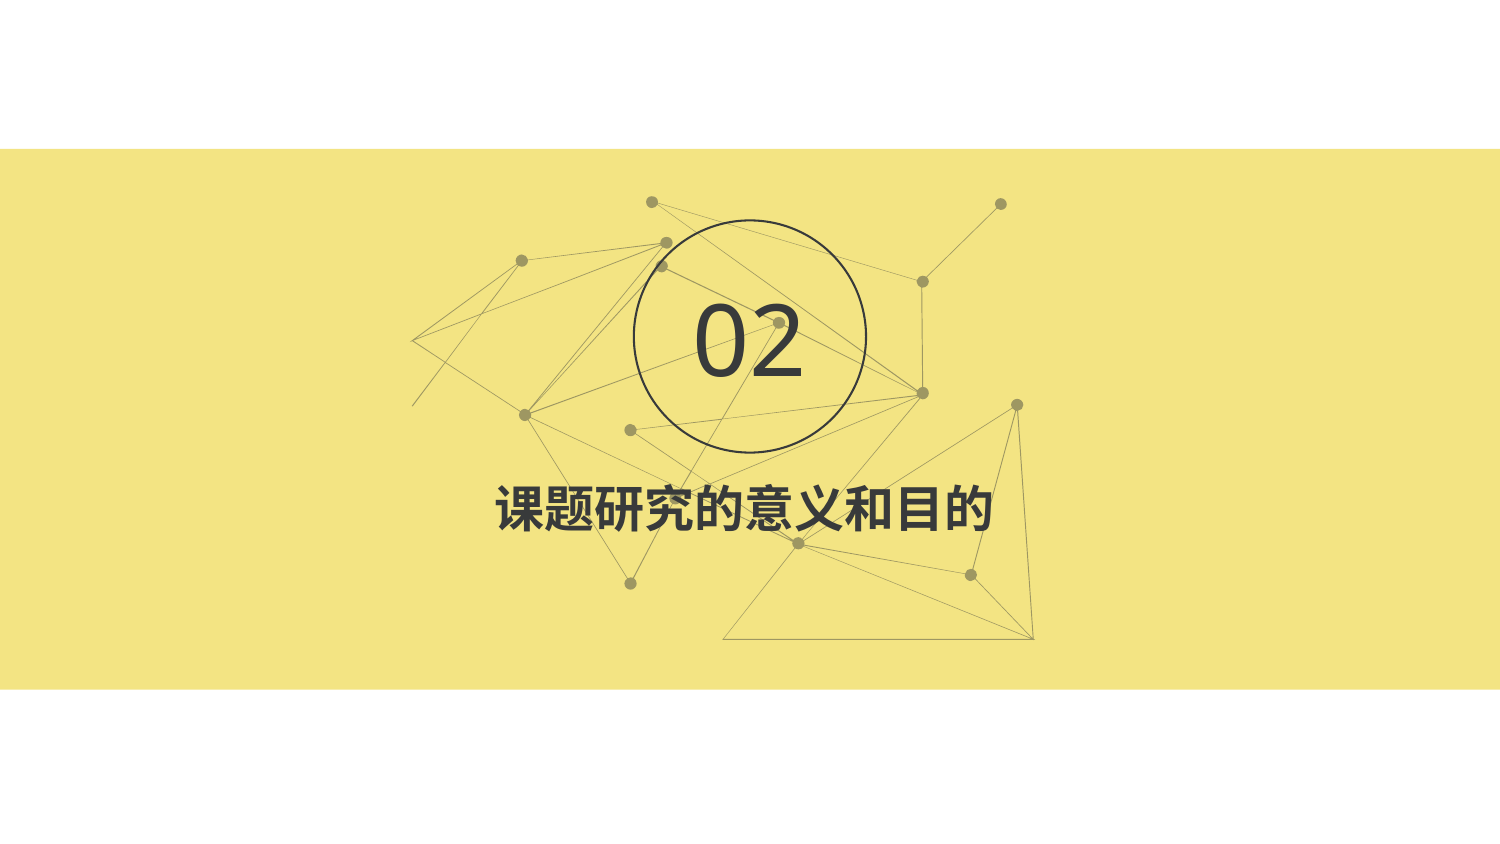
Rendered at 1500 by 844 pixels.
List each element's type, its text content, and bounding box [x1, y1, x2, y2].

text_box [761, 198, 1007, 462]
text_box 课题研究的意义和目的 [442, 462, 1047, 552]
text_box 02 [632, 219, 868, 454]
text_box [722, 552, 1036, 641]
text_box [926, 398, 1024, 462]
text_box [610, 552, 648, 590]
text_box [646, 196, 723, 232]
text_box [0, 148, 1500, 691]
text_box [624, 423, 679, 462]
text_box [409, 236, 673, 462]
